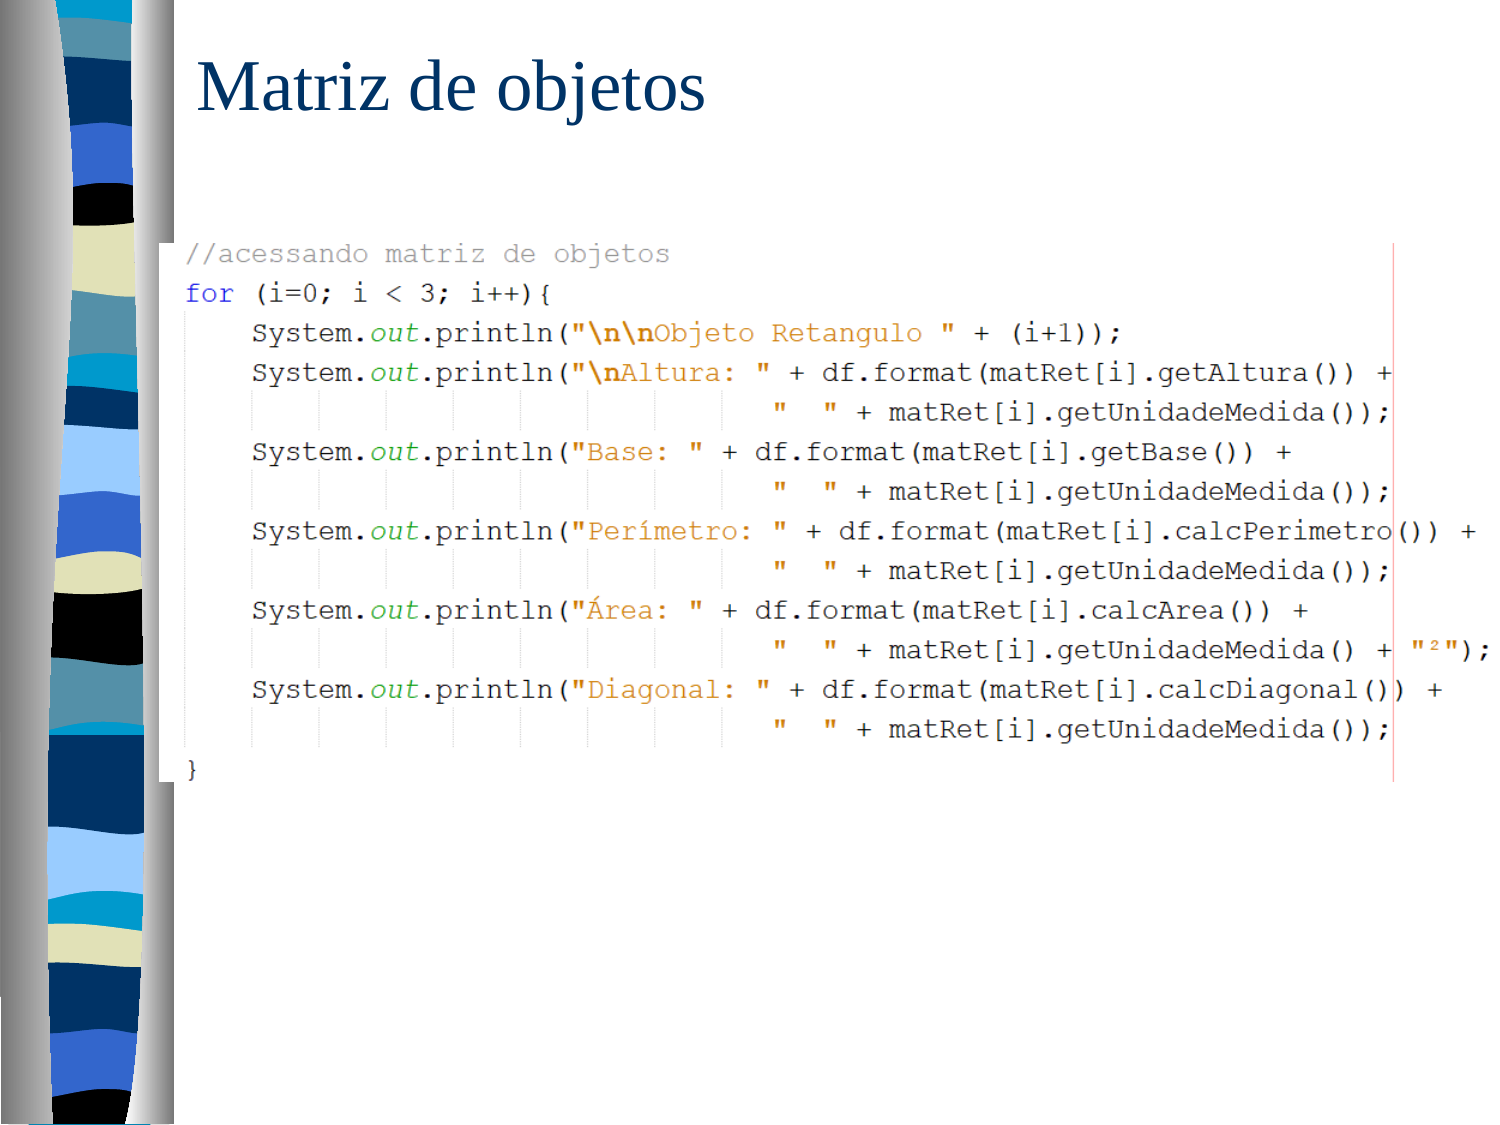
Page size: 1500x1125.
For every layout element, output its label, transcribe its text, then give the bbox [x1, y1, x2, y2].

title Matriz de objetos [181, 19, 1457, 144]
picture [159, 243, 1496, 782]
